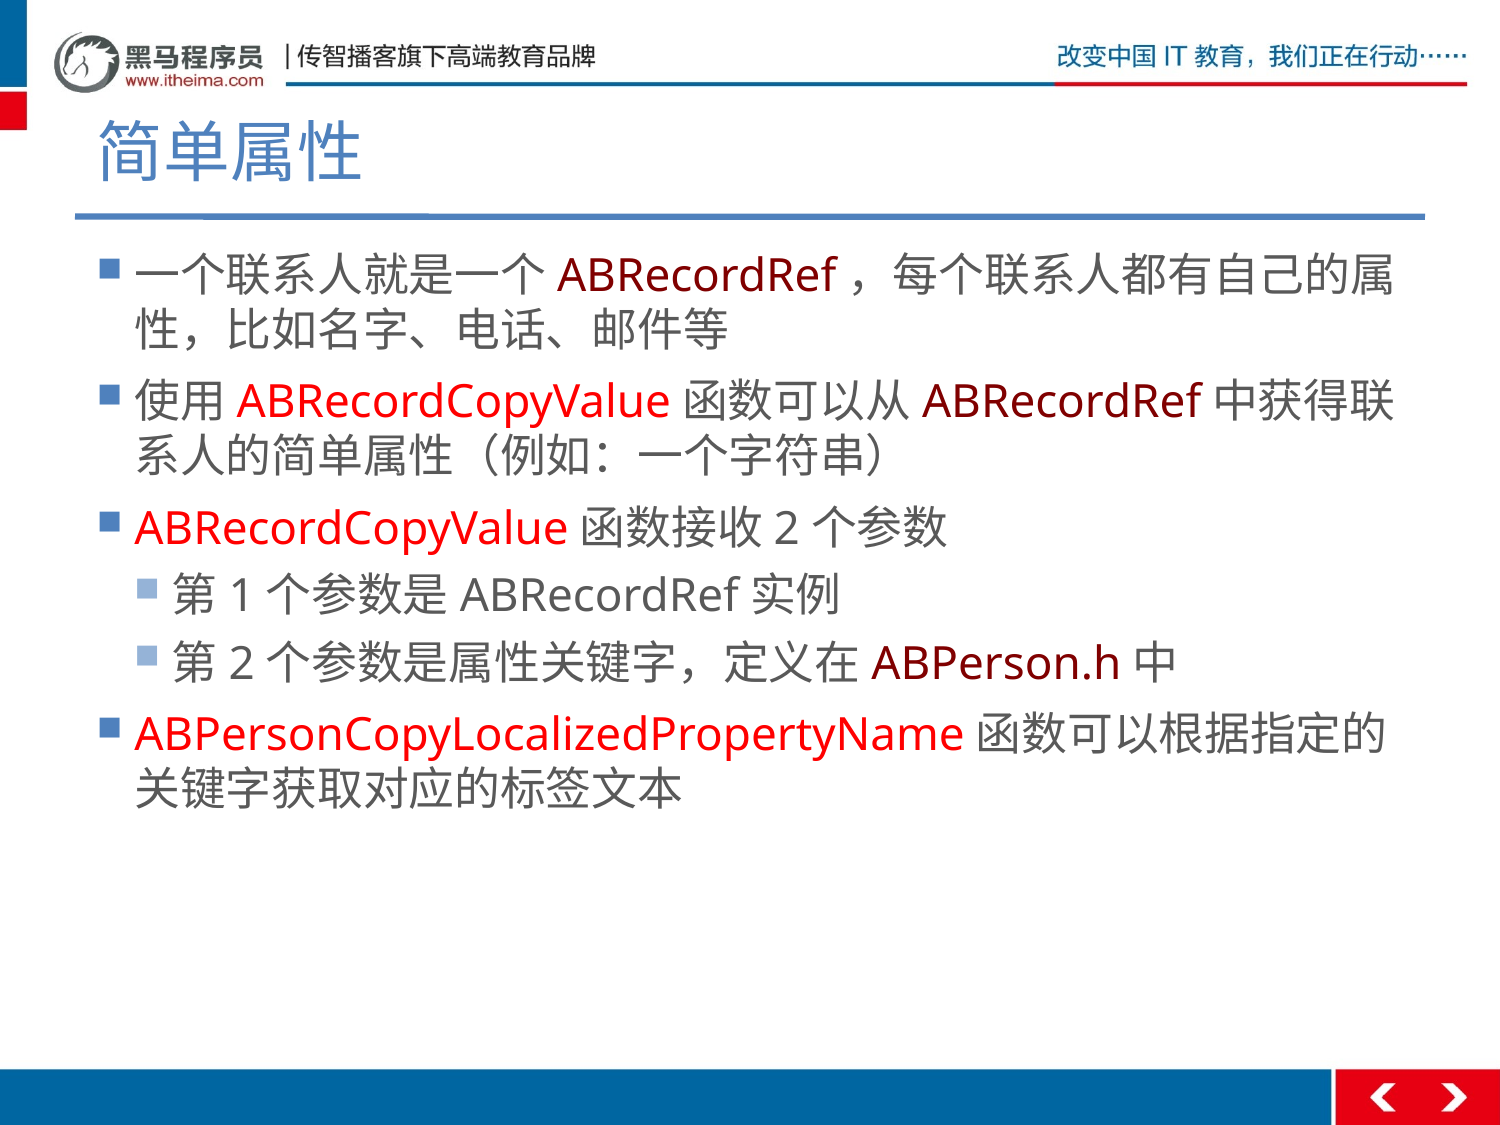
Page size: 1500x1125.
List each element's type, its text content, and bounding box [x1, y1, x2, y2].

list 一个联系人就是一个ABRecordRef，每个联系人都有自己的属性，比如名字、电话、邮件等 使用ABRecordCopyValue函数可以从ABRecordRef中获得联系人的简单属性（例如：一个字符串） ABRecordCopyValue函数接收2个参数 第1个参数是ABRecordRef实例 第2个参数是属性关键字，定义在ABPerson.h中 ABPersonCopyLocalizedPropertyName函数可以根据指定的关键字获取对应的标签文本 [81, 237, 1416, 1005]
picture [0, 0, 1500, 1125]
title 简单属性 [81, 102, 1416, 237]
